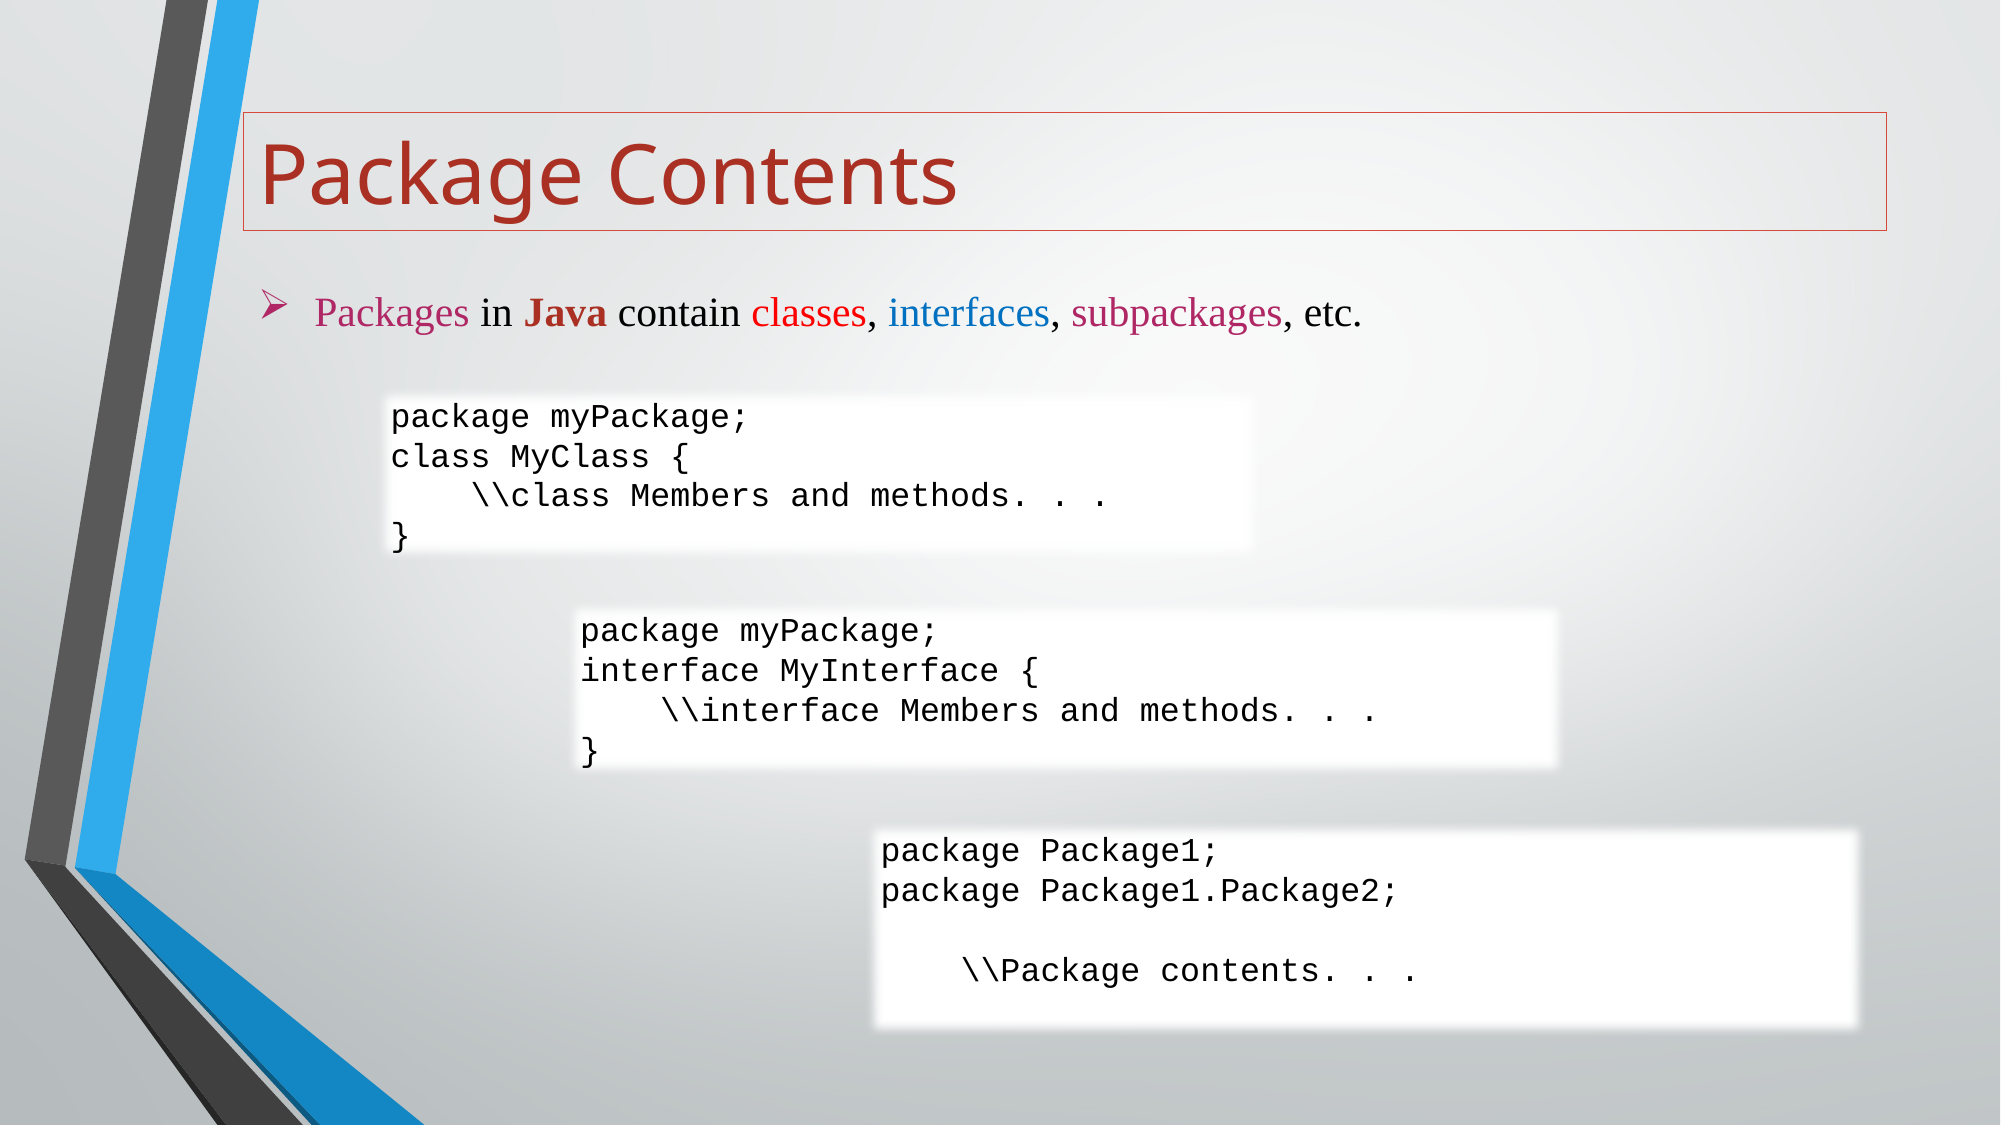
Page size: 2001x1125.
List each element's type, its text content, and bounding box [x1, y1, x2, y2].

text_box package myPackage; class MyClass { \\class Members and methods. . . } [393, 404, 1245, 545]
text_box package Package1; package Package1.Package2; \\Package contents. . . [882, 837, 1851, 1021]
title Package Contents [243, 112, 1887, 231]
text_box Packages in Java contain classes, interfaces, subpackages, etc. [243, 277, 1887, 342]
text_box package myPackage; interface MyInterface { \\interface Members and methods. . . } [583, 618, 1551, 760]
